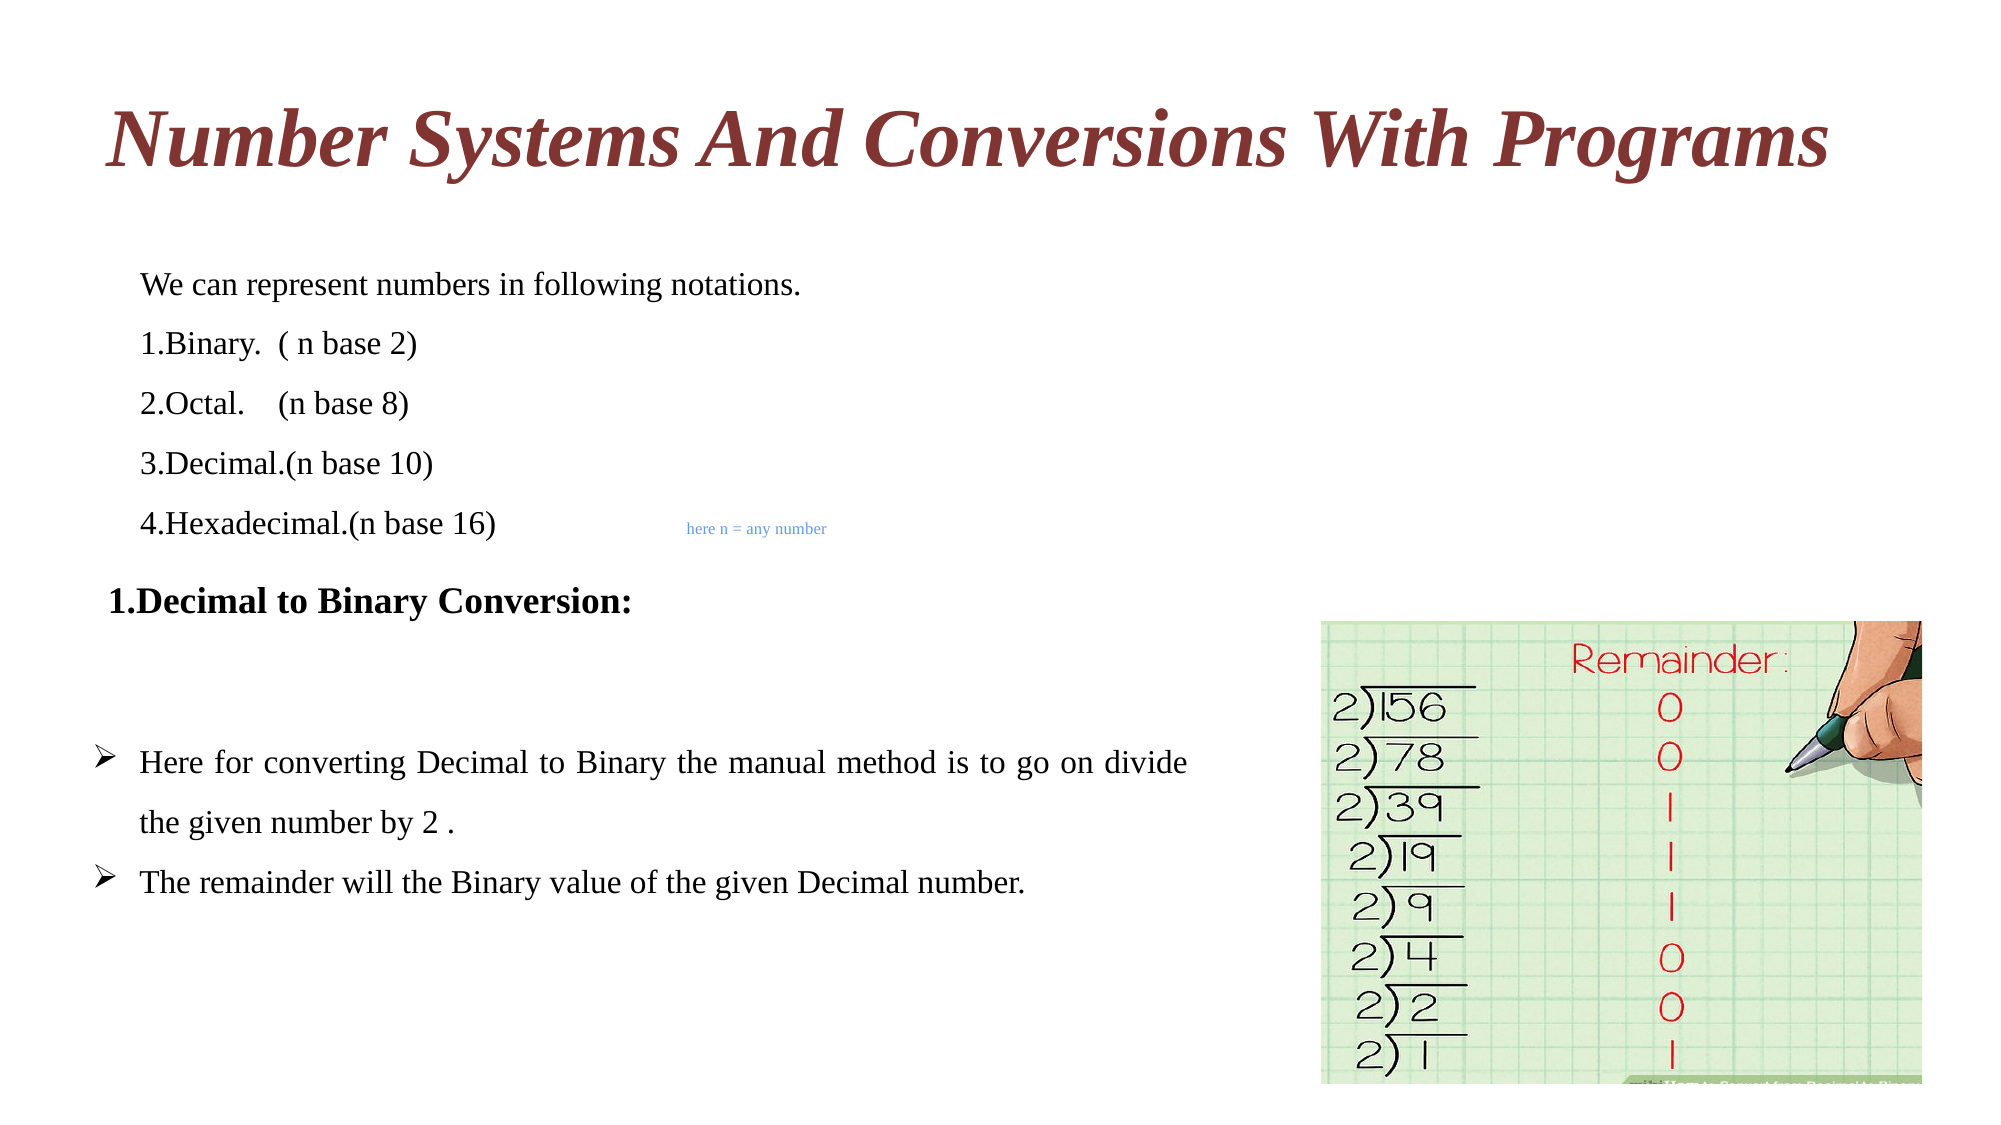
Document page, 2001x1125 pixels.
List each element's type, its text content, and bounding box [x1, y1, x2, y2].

picture [1320, 621, 1923, 1084]
text_box We can represent numbers in following notations. 1.Binary. ( n base 2) 2.Octal. (n base 8) 3.Decimal.(n base 10) 4.Hexadecimal.(n base 16) here n = any number [125, 234, 876, 549]
title Number Systems And Conversions With Programs [77, 53, 1862, 191]
text_box 1.Decimal to Binary Conversion: [93, 568, 695, 629]
text_box Here for converting Decimal to Binary the manual method is to go on divide the given number by 2 . The remainder will the Binary value of the given Decimal number. [77, 713, 1205, 908]
